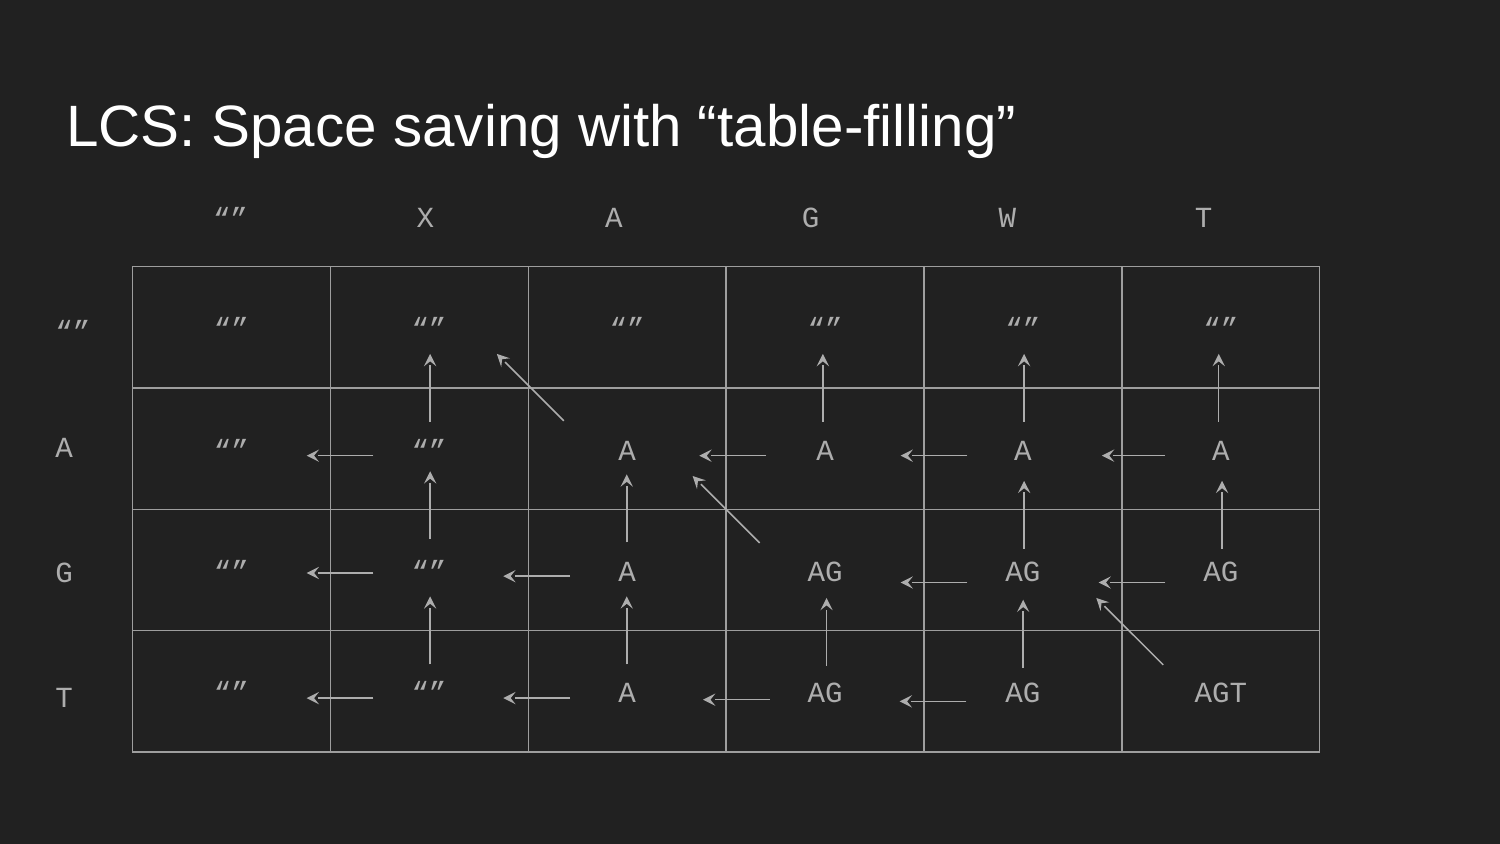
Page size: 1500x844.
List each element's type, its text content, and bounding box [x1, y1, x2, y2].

table_header “” [925, 267, 1121, 387]
title LCS: Space saving with “table-filling” [51, 72, 1449, 167]
table_cell AG [727, 510, 923, 630]
table_cell AG [925, 631, 1121, 751]
text_box W [983, 182, 1067, 251]
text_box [1101, 353, 1219, 456]
text_box G [40, 538, 123, 606]
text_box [503, 474, 627, 577]
text_box T [1180, 182, 1263, 251]
text_box “” [40, 297, 123, 366]
table_header “” [331, 267, 528, 387]
table_cell A [727, 389, 923, 509]
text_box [306, 596, 431, 699]
table_cell A [925, 389, 1121, 509]
table_header “” [727, 267, 923, 387]
table_cell AG [1123, 510, 1319, 630]
text_box X [401, 182, 485, 251]
table_header “” [529, 267, 725, 387]
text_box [1095, 597, 1164, 666]
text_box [503, 596, 627, 699]
text_box G [786, 182, 870, 251]
table_cell “” [331, 510, 528, 630]
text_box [900, 353, 1025, 456]
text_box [900, 480, 1025, 583]
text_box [899, 599, 1024, 702]
text_box A [40, 412, 123, 481]
text_box T [40, 663, 123, 731]
table_cell A [529, 510, 725, 630]
table_cell A [1123, 389, 1319, 509]
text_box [702, 597, 827, 700]
table_header “” [133, 267, 330, 387]
table_cell AG [727, 631, 923, 751]
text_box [496, 353, 565, 422]
table_cell AGT [1123, 631, 1319, 751]
table_cell “” [133, 389, 330, 509]
table_cell “” [133, 631, 330, 751]
table_cell A [529, 631, 725, 751]
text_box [1098, 480, 1223, 583]
table_cell “” [331, 631, 528, 751]
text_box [306, 353, 431, 456]
table_cell “” [331, 389, 528, 509]
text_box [306, 470, 431, 574]
table_header “” [1123, 267, 1319, 387]
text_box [692, 475, 760, 544]
table_cell A [529, 389, 725, 509]
text_box A [590, 182, 673, 251]
table_cell “” [133, 510, 330, 630]
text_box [699, 353, 824, 456]
table_cell AG [925, 510, 1121, 630]
text_box “” [198, 183, 281, 252]
